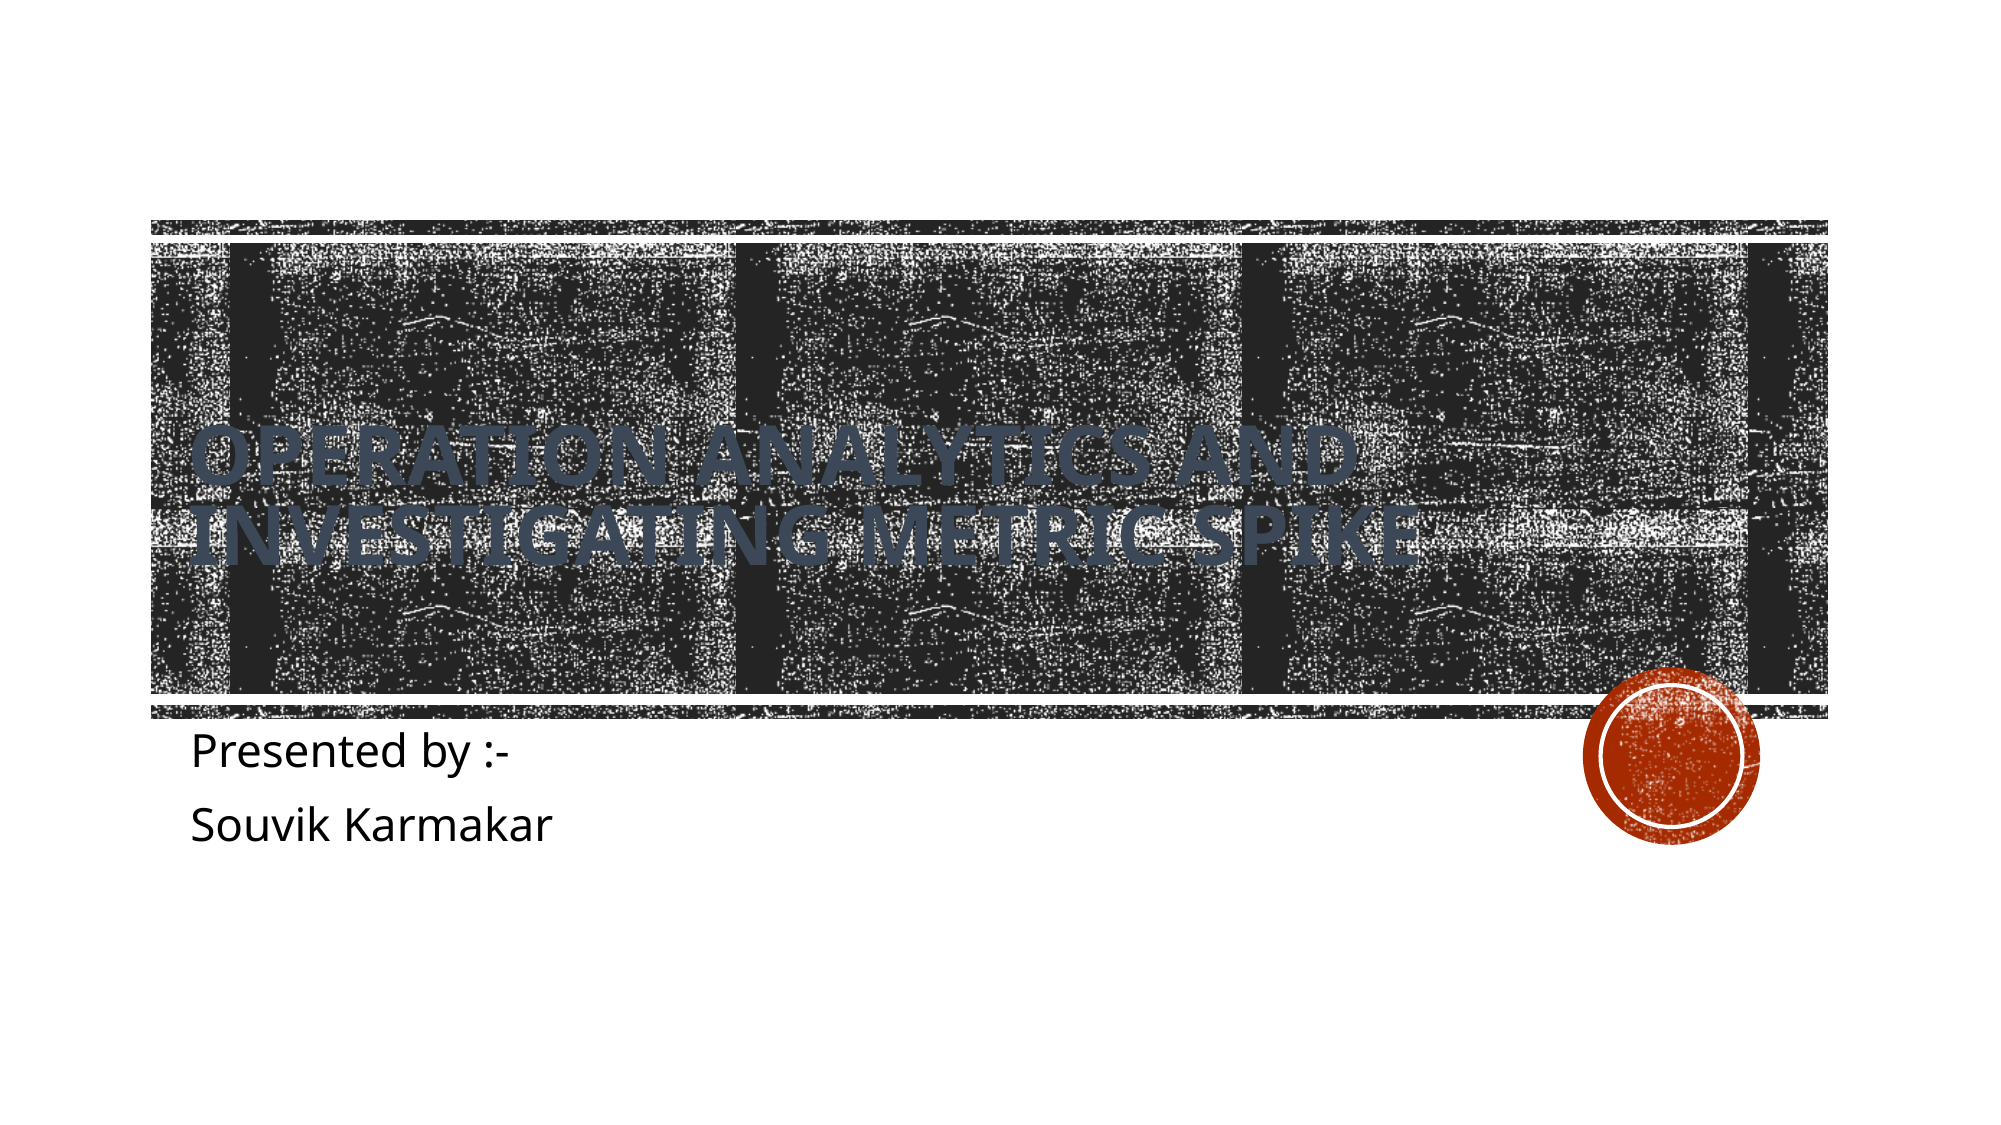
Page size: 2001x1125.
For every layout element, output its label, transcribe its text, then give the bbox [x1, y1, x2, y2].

subtitle Presented by :- Souvik Karmakar [175, 720, 1470, 896]
title Operation Analytics and Investigating Metric Spike [172, 234, 1808, 733]
